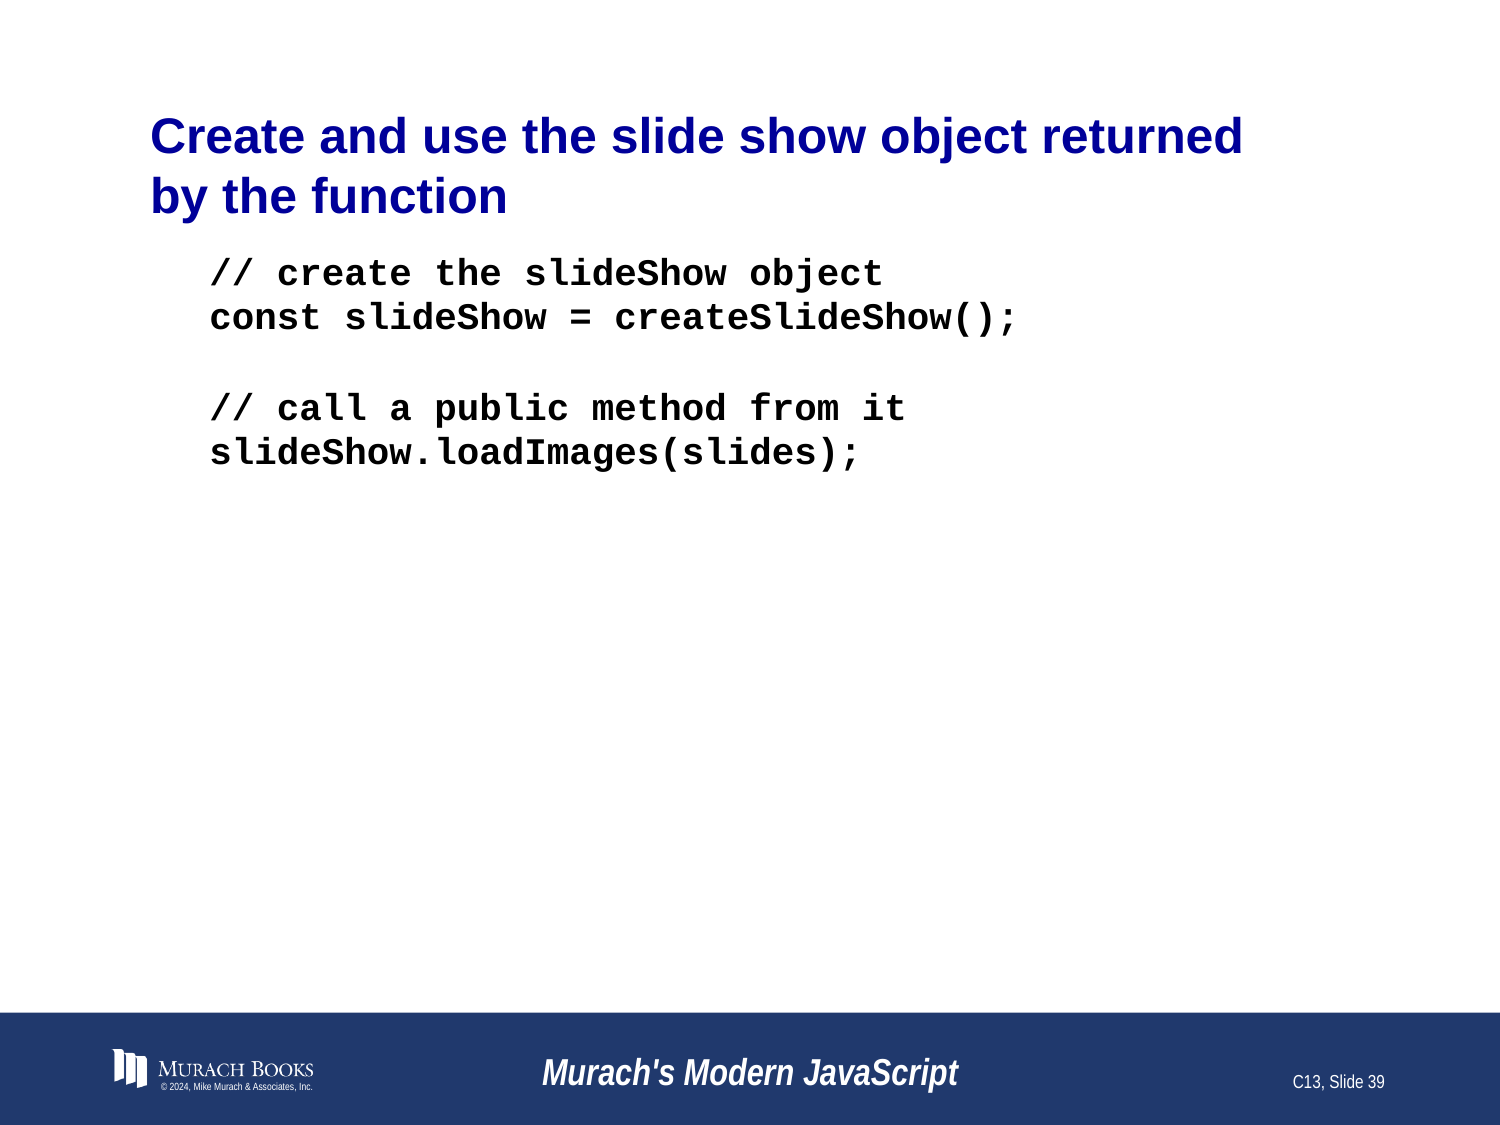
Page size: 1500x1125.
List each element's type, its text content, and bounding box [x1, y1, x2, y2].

slide_number Murach's Modern JavaScript [450, 1025, 1050, 1100]
footer © 2024, Mike Murach & Associates, Inc. [12, 1025, 450, 1100]
list // create the slideShow object const slideShow = createSlideShow(); // call a public method from it slideShow.loadImages(slides); [137, 239, 1350, 978]
slide_number C13, Slide 39 [1087, 1025, 1400, 1100]
title Create and use the slide show object returned by the function [150, 102, 1350, 224]
